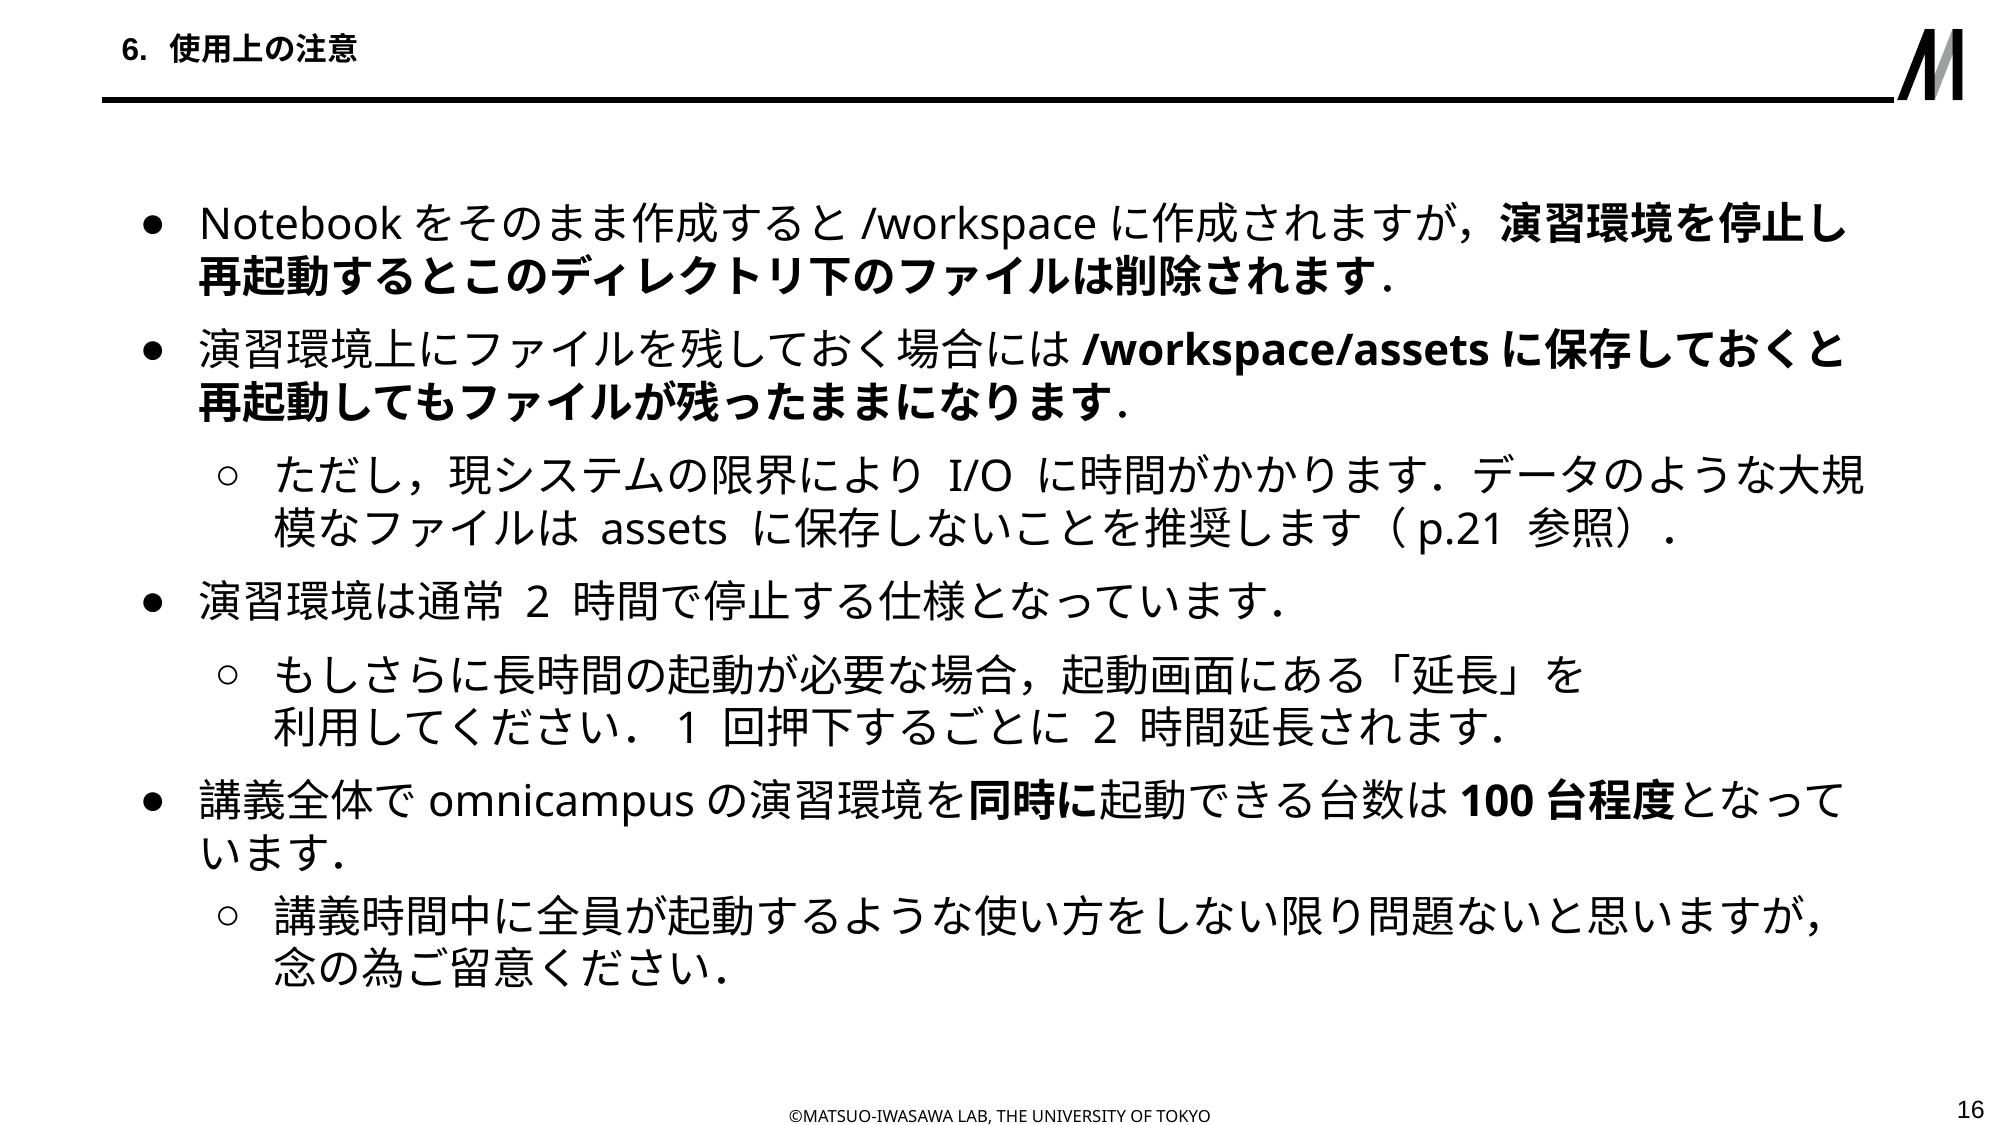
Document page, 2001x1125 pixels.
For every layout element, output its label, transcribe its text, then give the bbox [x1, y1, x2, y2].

title 6. 使用上の注意 [101, 13, 1894, 88]
picture [1873, 0, 2001, 129]
list Notebookをそのまま作成すると/workspaceに作成されますが，演習環境を停止し 再起動するとこのディレクトリ下のファイルは削除されます． 演習環境上にファイルを残しておく場合には/workspace/assetsに保存しておくと再起動してもファイルが残ったままになります． ただし，現システムの限界により I/O に時間がかかります．データのような大規模なファイルは assets に保存しないことを推奨します（p.21 参照）． 演習環境は通常 2 時間で停止する仕様となっています． もしさらに長時間の起動が必要な場合，起動画面にある「延長」を 利用してください．1 回押下するごとに 2 時間延長されます． 講義全体でomnicampusの演習環境を同時に起動できる台数は100台程度となっています． 講義時間中に全員が起動するような使い方をしない限り問題ないと思いますが，念の為ご留意ください． [103, 176, 1896, 1065]
